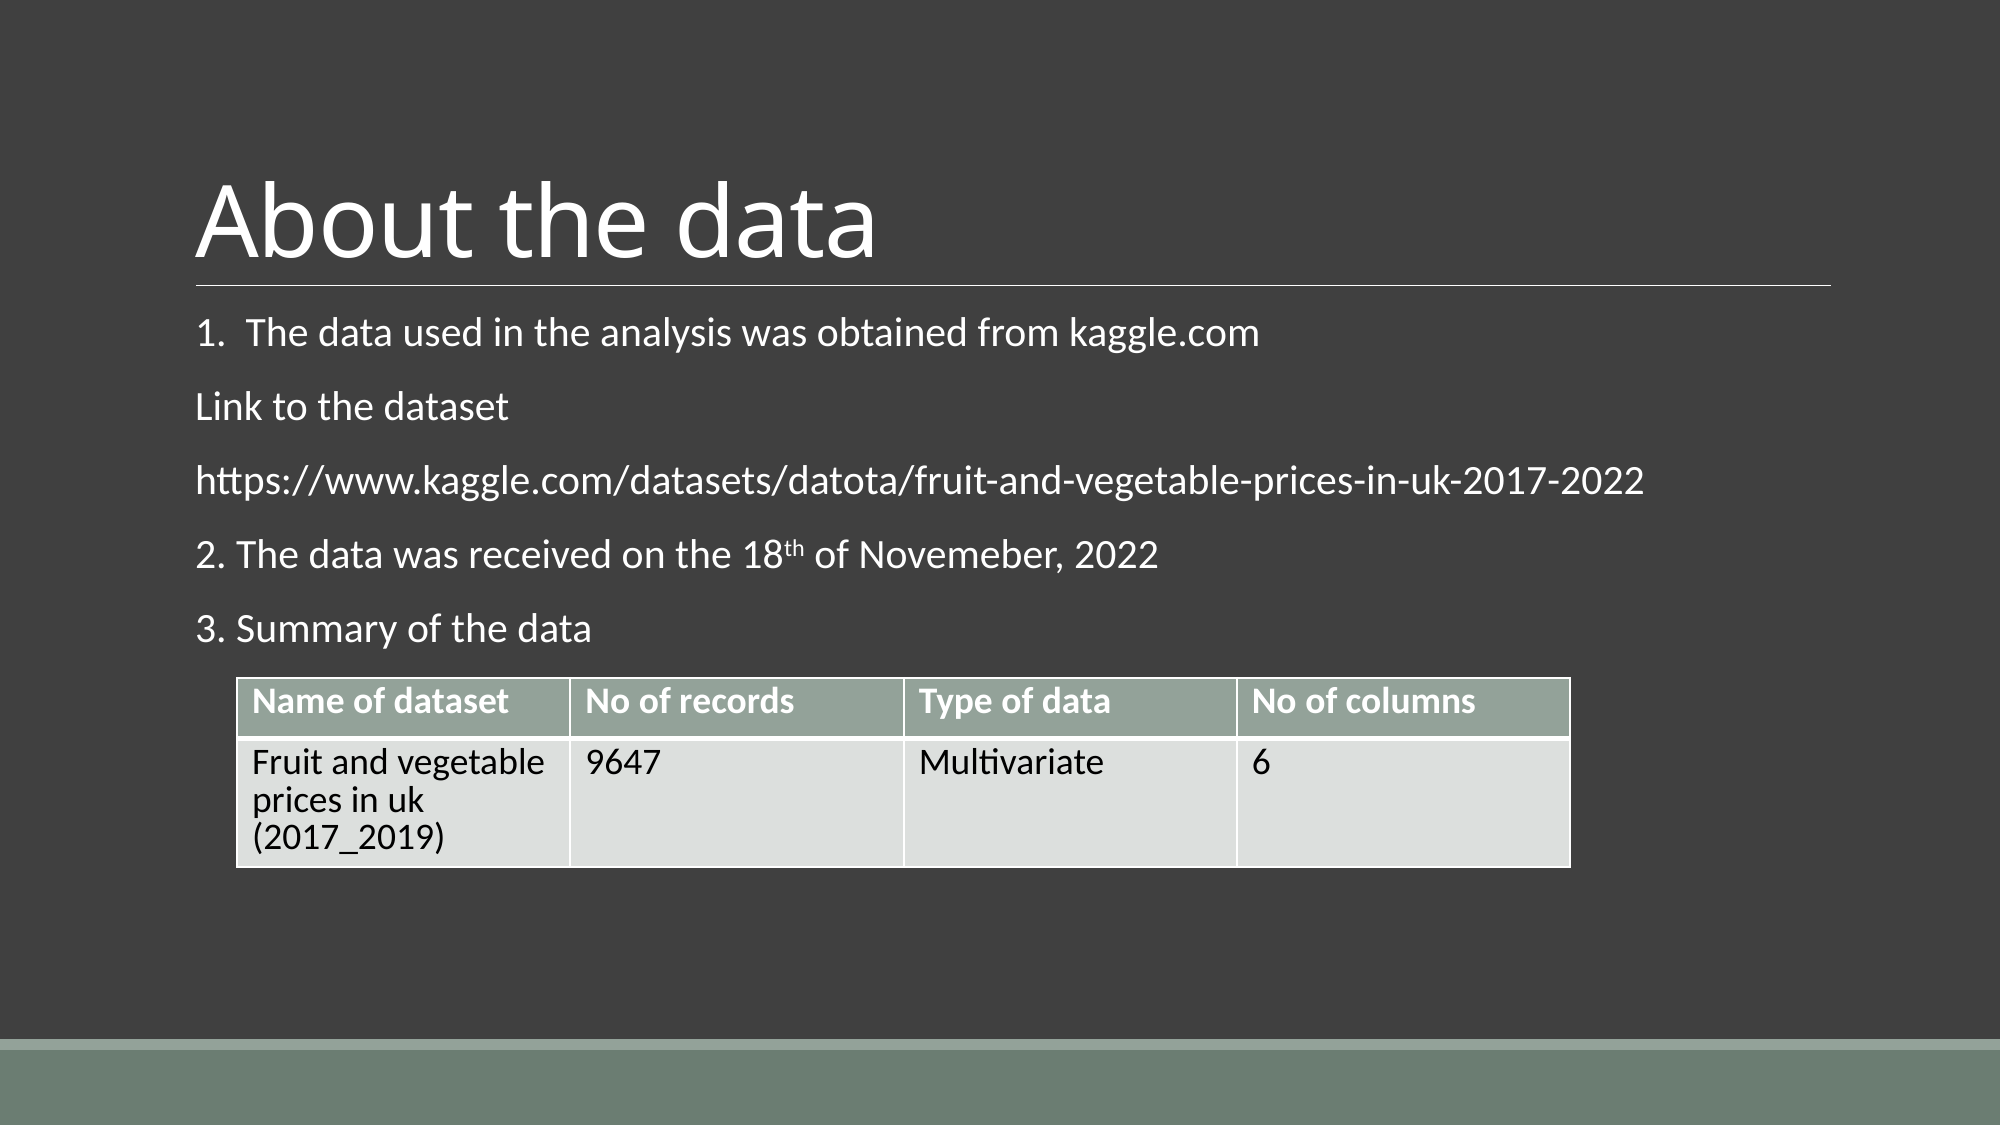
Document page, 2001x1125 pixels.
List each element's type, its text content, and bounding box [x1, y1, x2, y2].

table_cell Fruit and vegetable prices in uk (2017_2019) [238, 741, 569, 866]
table_header No of columns [1238, 679, 1569, 736]
list 1. The data used in the analysis was obtained from kaggle.com Link to the dataset https://www.kaggle.com/datasets/datota/fruit-and-vegetable-prices-in-uk-2017-2022 2. The data was received on the 18th of Novemeber, 2022 3. Summary of the data [180, 302, 1830, 963]
table_header No of records [571, 679, 903, 736]
table_cell 6 [1238, 741, 1569, 866]
table_cell 9647 [571, 741, 903, 866]
table_cell Multivariate [905, 741, 1236, 866]
title About the data [180, 47, 1830, 285]
table_header Type of data [905, 679, 1236, 736]
table_header Name of dataset [238, 679, 569, 736]
